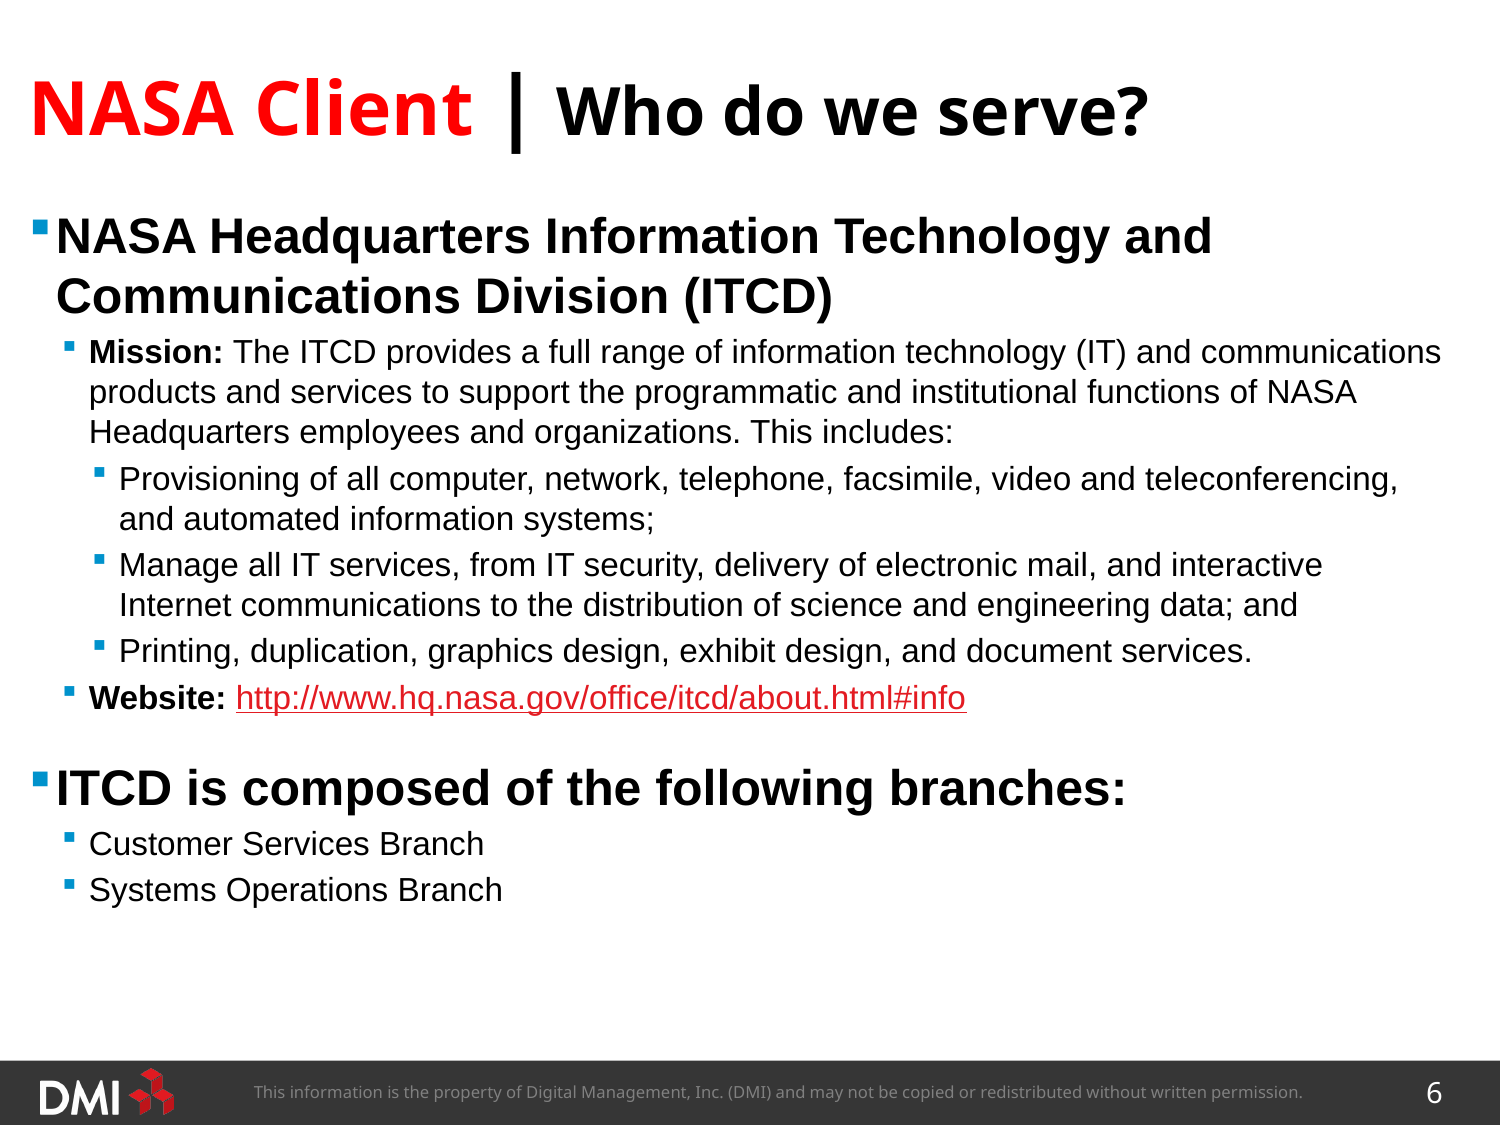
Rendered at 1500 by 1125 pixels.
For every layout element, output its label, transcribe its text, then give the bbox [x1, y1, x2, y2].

list NASA Headquarters Information Technology and Communications Division (ITCD) Mission: The ITCD provides a full range of information technology (IT) and communications products and services to support the programmatic and institutional functions of NASA Headquarters employees and organizations. This includes: Provisioning of all computer, network, telephone, facsimile, video and teleconferencing, and automated information systems; Manage all IT services, from IT security, delivery of electronic mail, and interactive Internet communications to the distribution of science and engineering data; and Printing, duplication, graphics design, exhibit design, and document services. Website: http://www.hq.nasa.gov/office/itcd/about.html#info ITCD is composed of the following branches: Customer Services Branch Systems Operations Branch [13, 196, 1462, 1067]
picture [40, 1068, 174, 1115]
title NASA Client | Who do we serve? [13, 45, 1486, 180]
